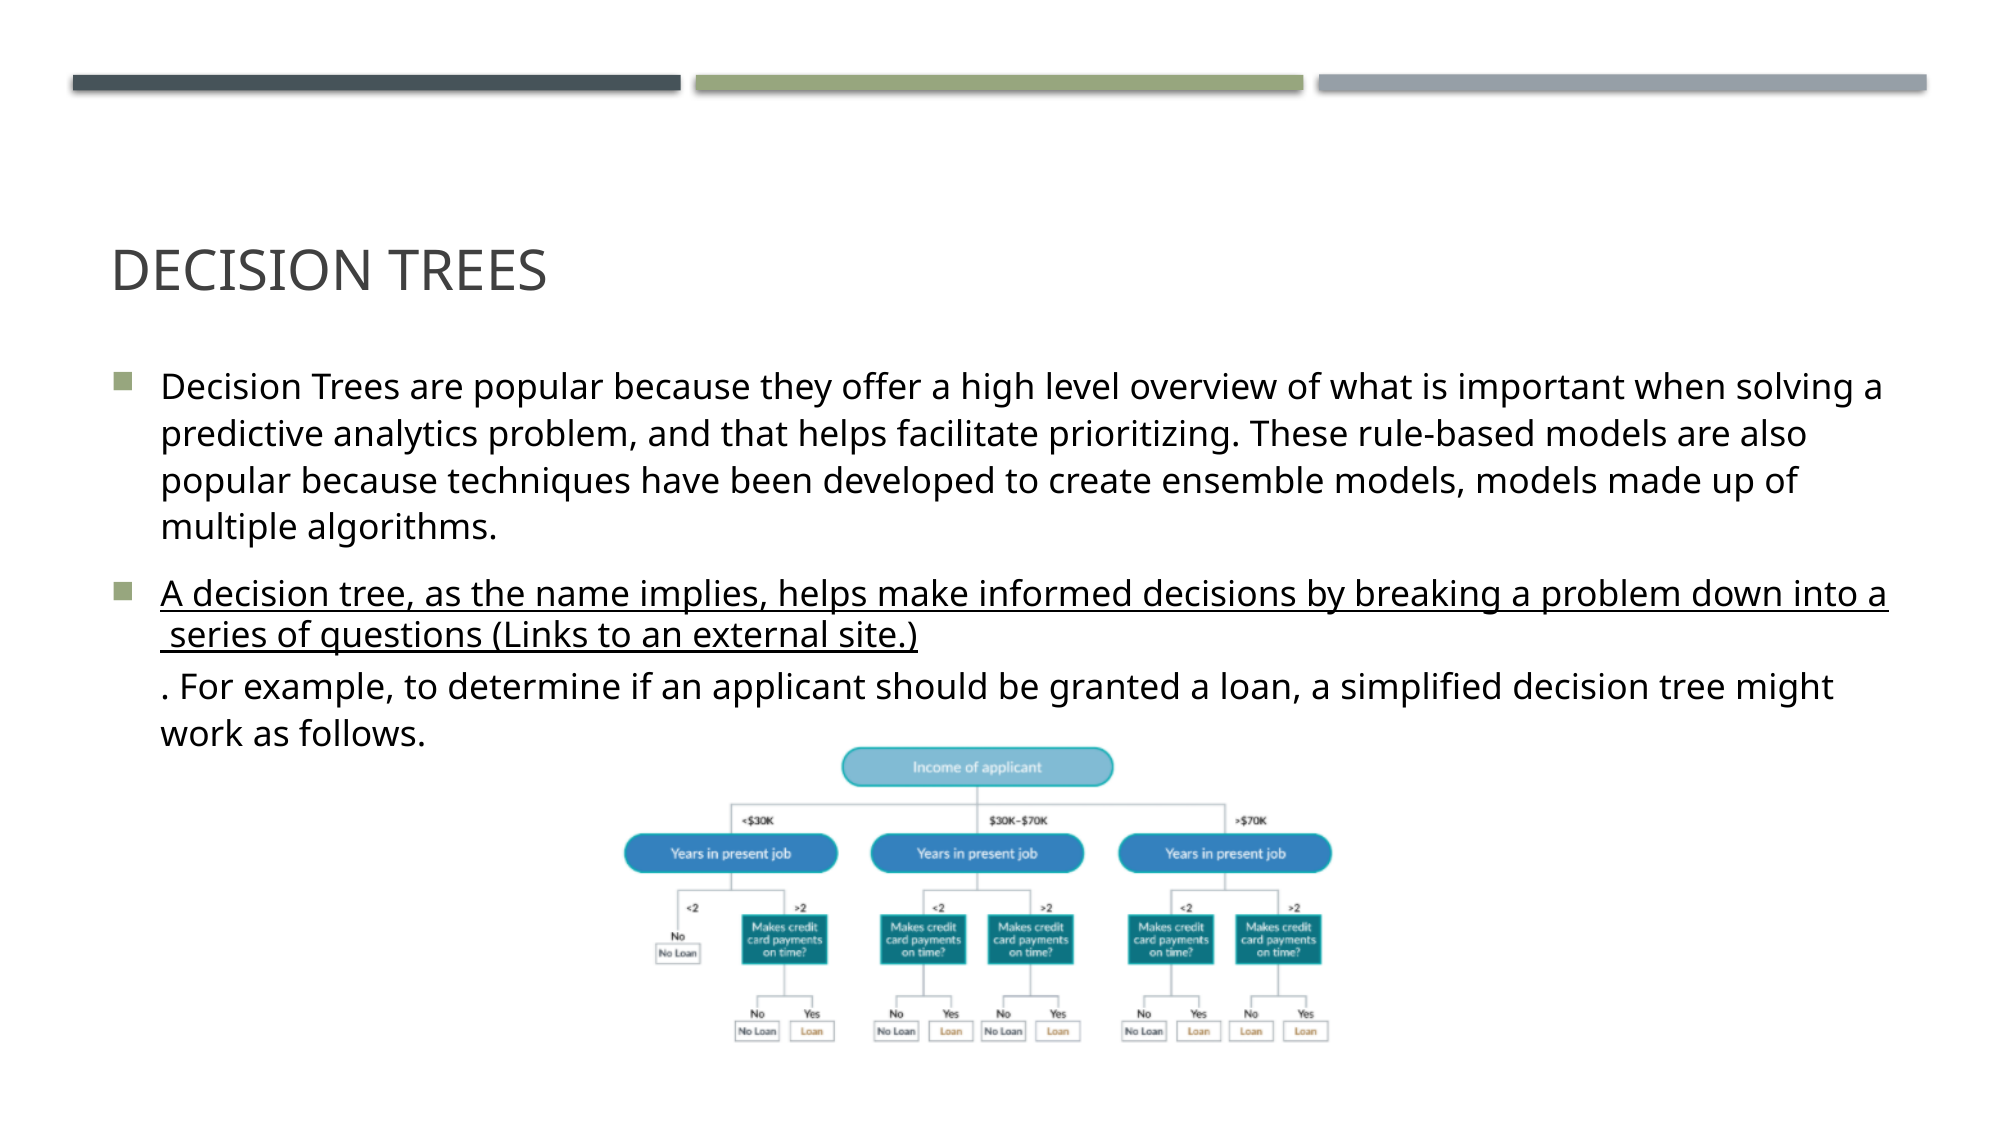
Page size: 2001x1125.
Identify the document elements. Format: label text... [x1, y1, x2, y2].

title Decision Trees [95, 115, 1905, 310]
picture [577, 718, 1423, 1095]
list Decision Trees are popular because they offer a high level overview of what is important when solving a predictive analytics problem, and that helps facilitate prioritizing. These rule-based models are also popular because techniques have been developed to create ensemble models, models made up of multiple algorithms. A decision tree, as the name implies, helps make informed decisions by breaking a problem down into a series of questions (Links to an external site.). For example, to determine if an applicant should be granted a loan, a simplified decision tree might work as follows. [95, 310, 1905, 907]
